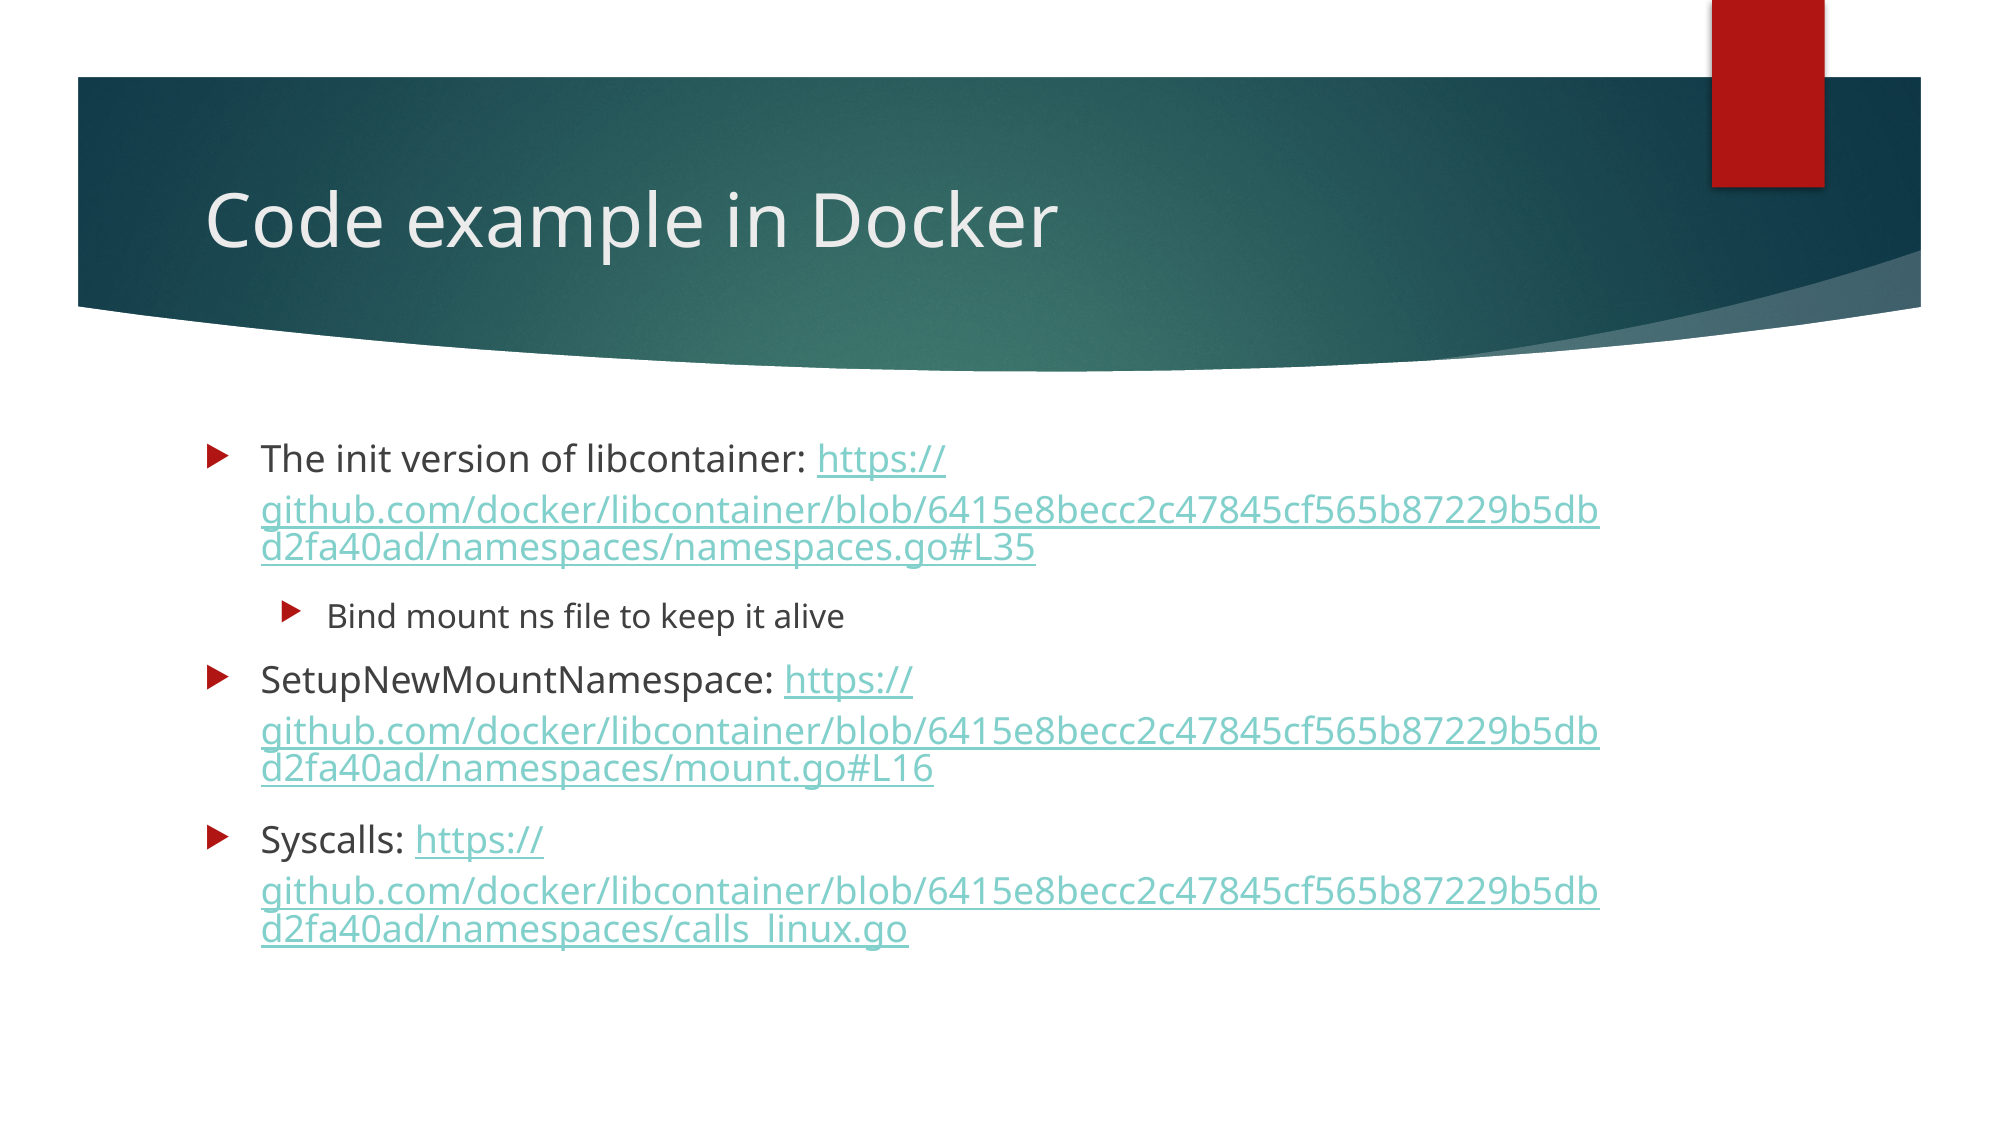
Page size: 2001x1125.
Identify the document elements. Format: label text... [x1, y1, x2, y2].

title Code example in Docker [189, 159, 1638, 276]
list The init version of libcontainer: https://github.com/docker/libcontainer/blob/6415e8becc2c47845cf565b87229b5dbd2fa40ad/namespaces/namespaces.go#L35 Bind mount ns file to keep it alive SetupNewMountNamespace: https://github.com/docker/libcontainer/blob/6415e8becc2c47845cf565b87229b5dbd2fa40ad/namespaces/mount.go#L16 Syscalls: https://github.com/docker/libcontainer/blob/6415e8becc2c47845cf565b87229b5dbd2fa40ad/namespaces/calls_linux.go [189, 427, 1638, 988]
